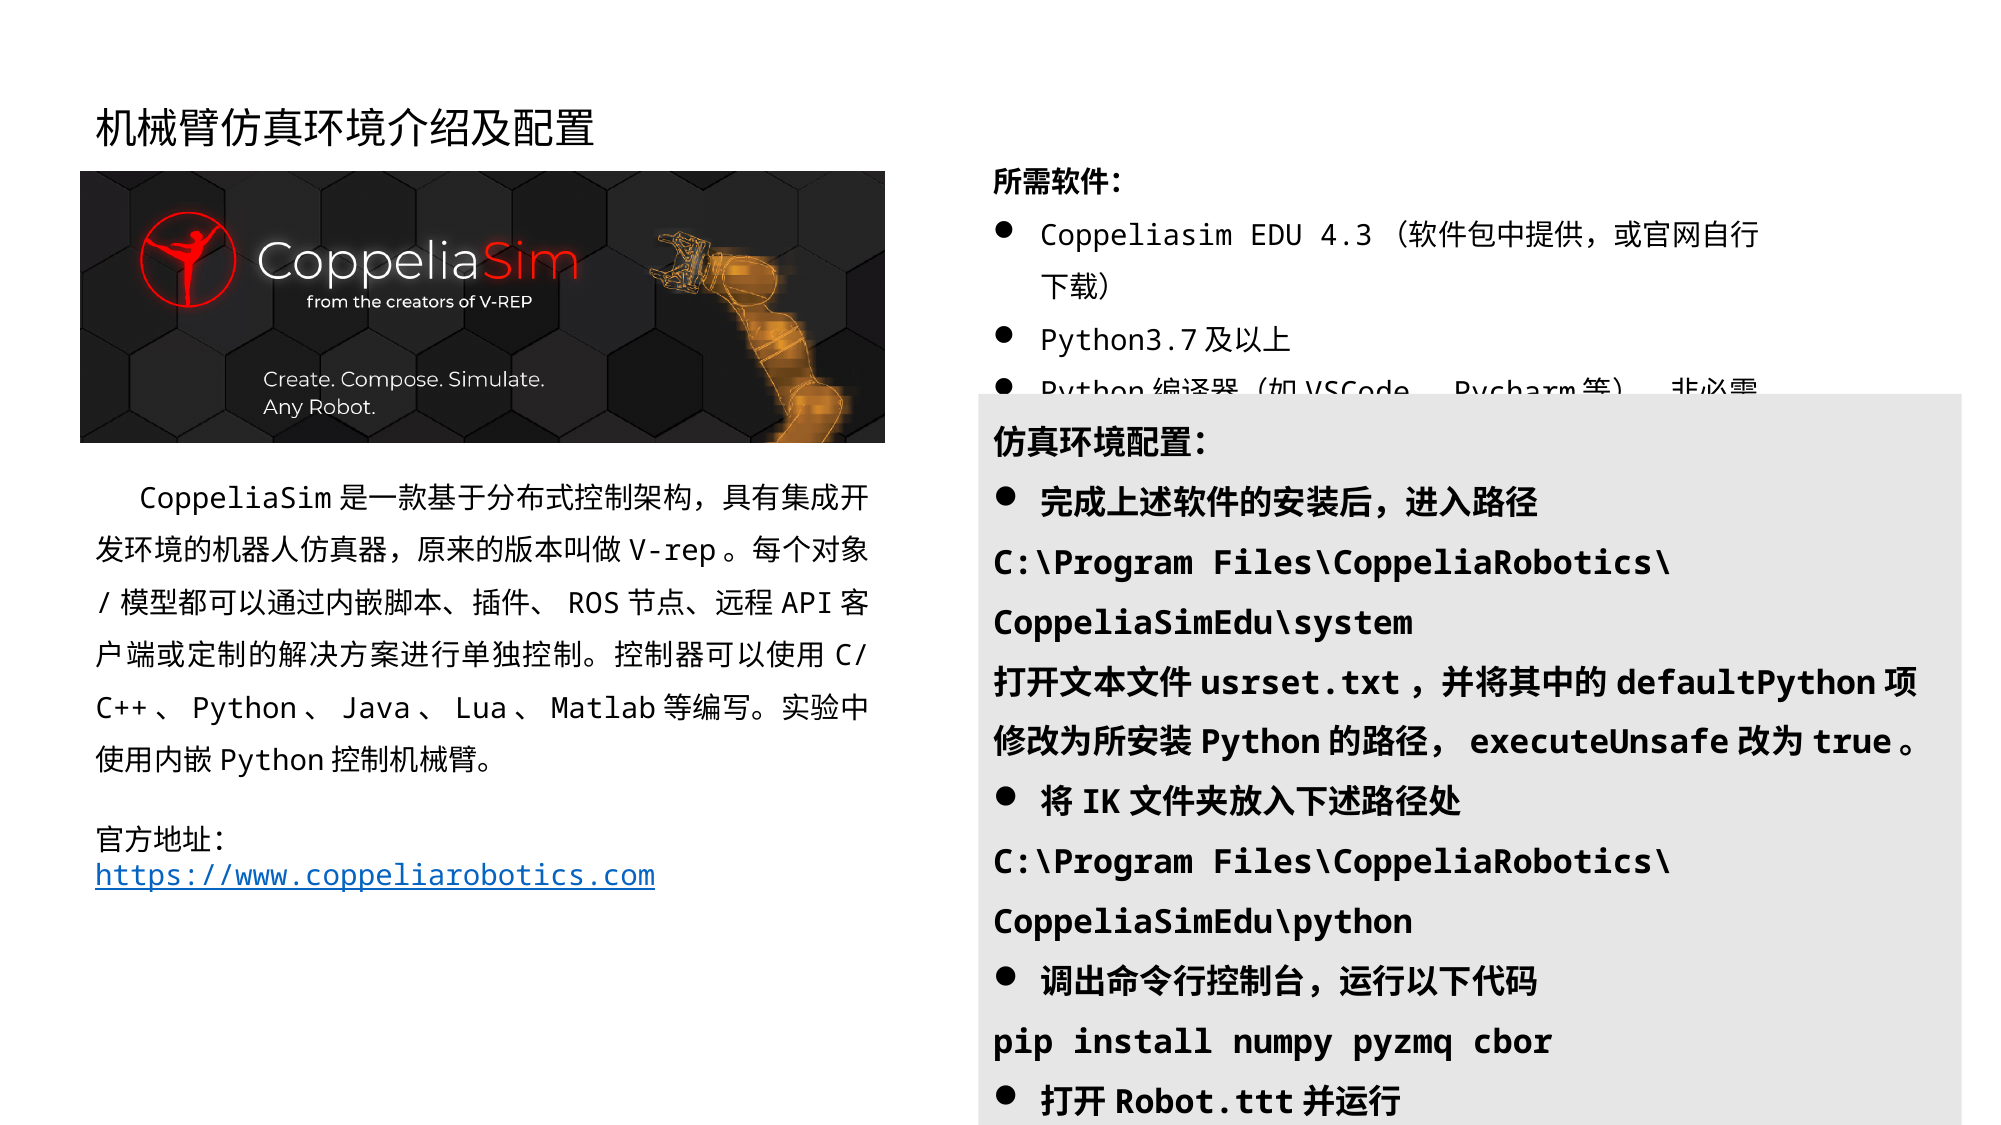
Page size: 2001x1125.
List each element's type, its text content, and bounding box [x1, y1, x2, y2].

text_box 所需软件： Coppeliasim EDU 4.3（软件包中提供，或官网自行下载） Python3.7及以上 Python编译器（如VSCode、Pycharm等），非必需 [978, 138, 1800, 393]
text_box 仿真环境配置： 完成上述软件的安装后，进入路径 C:\Program Files\CoppeliaRobotics\CoppeliaSimEdu\system 打开文本文件usrset.txt，并将其中的defaultPython项修改为所安装Python的路径，executeUnsafe改为true。 将IK文件夹放入下述路径处 C:\Program Files\CoppeliaRobotics\CoppeliaSimEdu\python 调出命令行控制台，运行以下代码 pip install numpy pyzmq cbor 打开Robot.ttt并运行 [978, 393, 1962, 1125]
picture [80, 171, 885, 444]
text_box CoppeliaSim是一款基于分布式控制架构，具有集成开发环境的机器人仿真器，原来的版本叫做V-rep。每个对象/模型都可以通过内嵌脚本、插件、ROS节点、远程API客户端或定制的解决方案进行单独控制。控制器可以使用C/C++、Python、Java、Lua、Matlab等编写。实验中使用内嵌Python控制机械臂。 [80, 454, 885, 784]
text_box 机械臂仿真环境介绍及配置 [80, 94, 681, 159]
text_box 官方地址： https://www.coppeliarobotics.com [80, 813, 695, 904]
